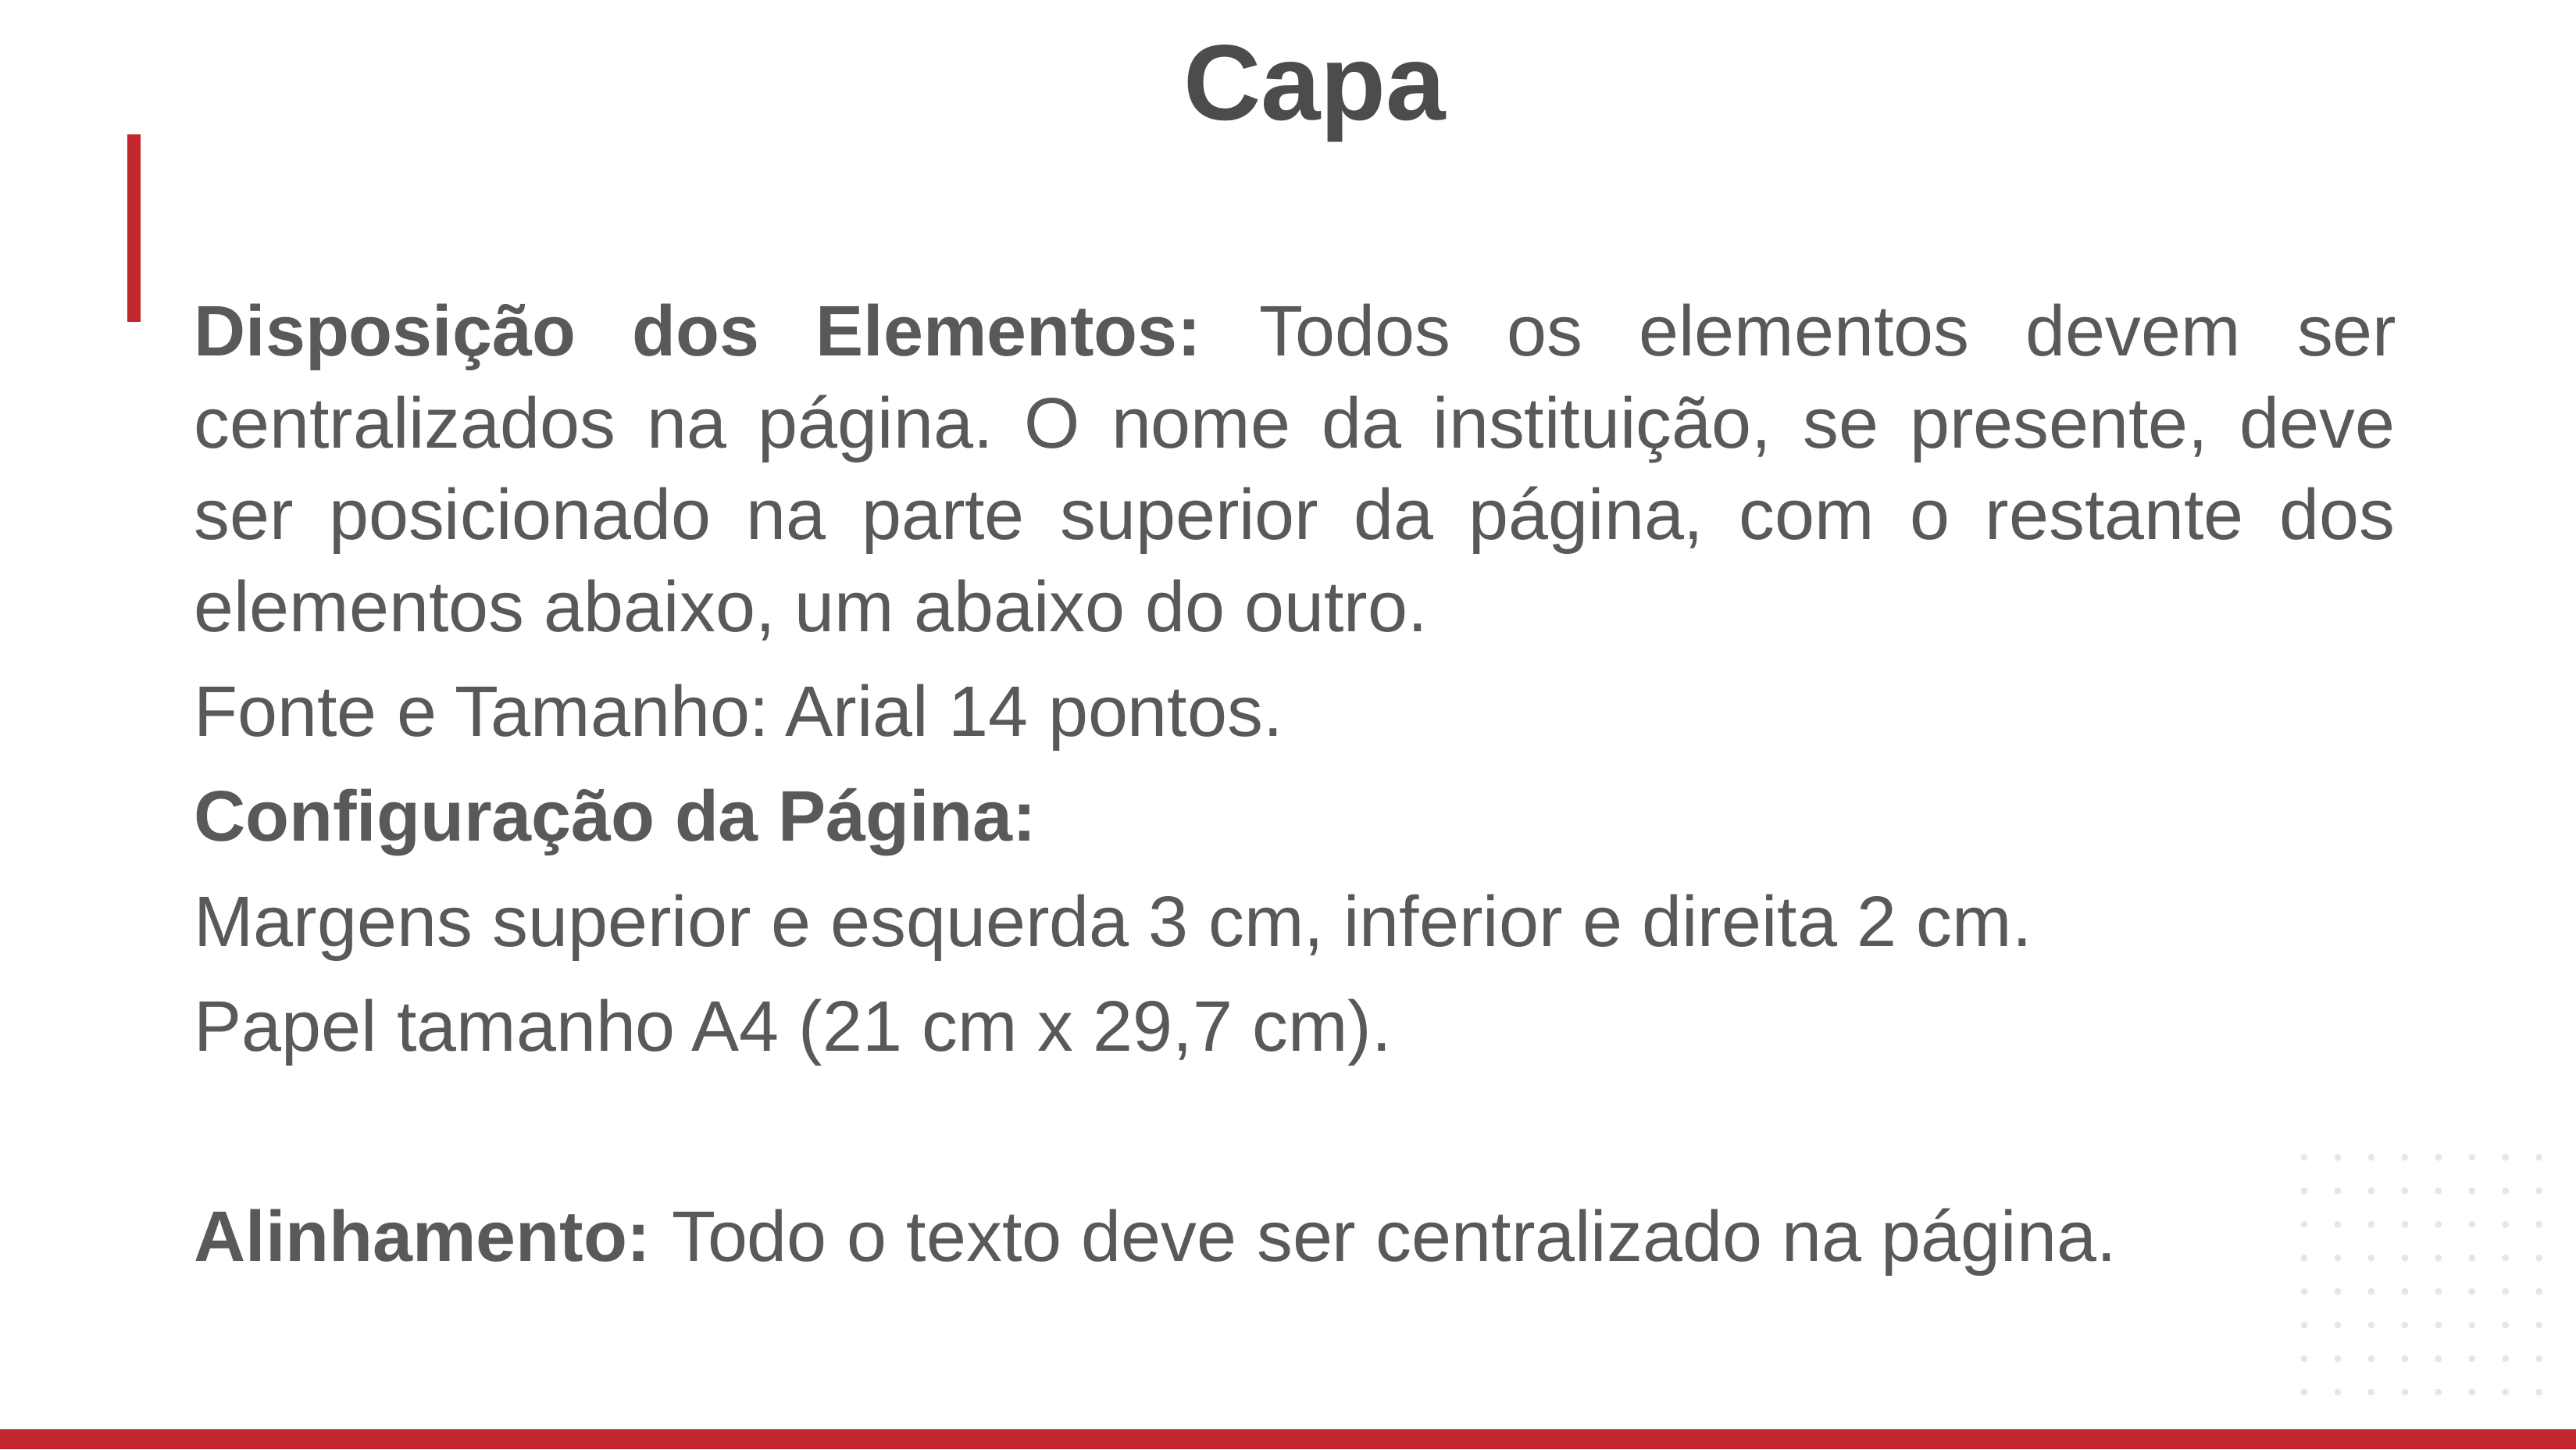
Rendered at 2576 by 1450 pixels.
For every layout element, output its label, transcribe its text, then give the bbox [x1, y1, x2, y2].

text_box [2468, 1355, 2476, 1362]
text_box [2367, 1388, 2375, 1396]
text_box [2502, 1221, 2509, 1228]
text_box [2435, 1355, 2442, 1362]
text_box [2334, 1388, 2342, 1396]
text_box [0, 1429, 2576, 1449]
text_box [2502, 1321, 2509, 1329]
text_box [2502, 1288, 2509, 1295]
text_box [2502, 1154, 2509, 1161]
text_box [2468, 1154, 2476, 1161]
text_box [2468, 1388, 2476, 1396]
text_box [2435, 1254, 2442, 1262]
text_box [2435, 1221, 2442, 1228]
text_box [2468, 1288, 2476, 1295]
text_box [2468, 1221, 2476, 1228]
text_box [2468, 1188, 2476, 1195]
text_box [2502, 1254, 2509, 1262]
text_box [2435, 1288, 2442, 1295]
text_box [2535, 1221, 2542, 1228]
text_box [2535, 1355, 2542, 1362]
text_box [2535, 1321, 2542, 1329]
text_box [2435, 1154, 2442, 1161]
text_box [2300, 1388, 2308, 1396]
text_box [2401, 1388, 2409, 1396]
text_box [2435, 1388, 2442, 1396]
title Capa [1144, 11, 1486, 255]
text_box [2535, 1254, 2542, 1262]
text_box [2535, 1288, 2542, 1295]
text_box [2535, 1154, 2542, 1161]
text_box [2502, 1188, 2509, 1195]
text_box [2535, 1388, 2542, 1396]
text_box [2502, 1355, 2509, 1362]
text_box [2502, 1388, 2509, 1396]
text_box [2468, 1254, 2476, 1262]
text_box [2468, 1321, 2476, 1329]
text_box [2435, 1188, 2442, 1195]
text_box Disposição dos Elementos: Todos os elementos devem ser centralizados na página. O nome da instituição, se presente, deve ser posicionado na parte superior da página, com o restante dos elementos abaixo, um abaixo do outro. Fonte e Tamanho: Arial 14 pontos. Configuração da Página: Margens superior e esquerda 3 cm, inferior e direita 2 cm. Papel tamanho A4 (21 cm x 29,7 cm). Alinhamento: Todo o texto deve ser centralizado na página. [182, 272, 2410, 1387]
text_box [2535, 1188, 2542, 1195]
text_box [2435, 1321, 2442, 1329]
